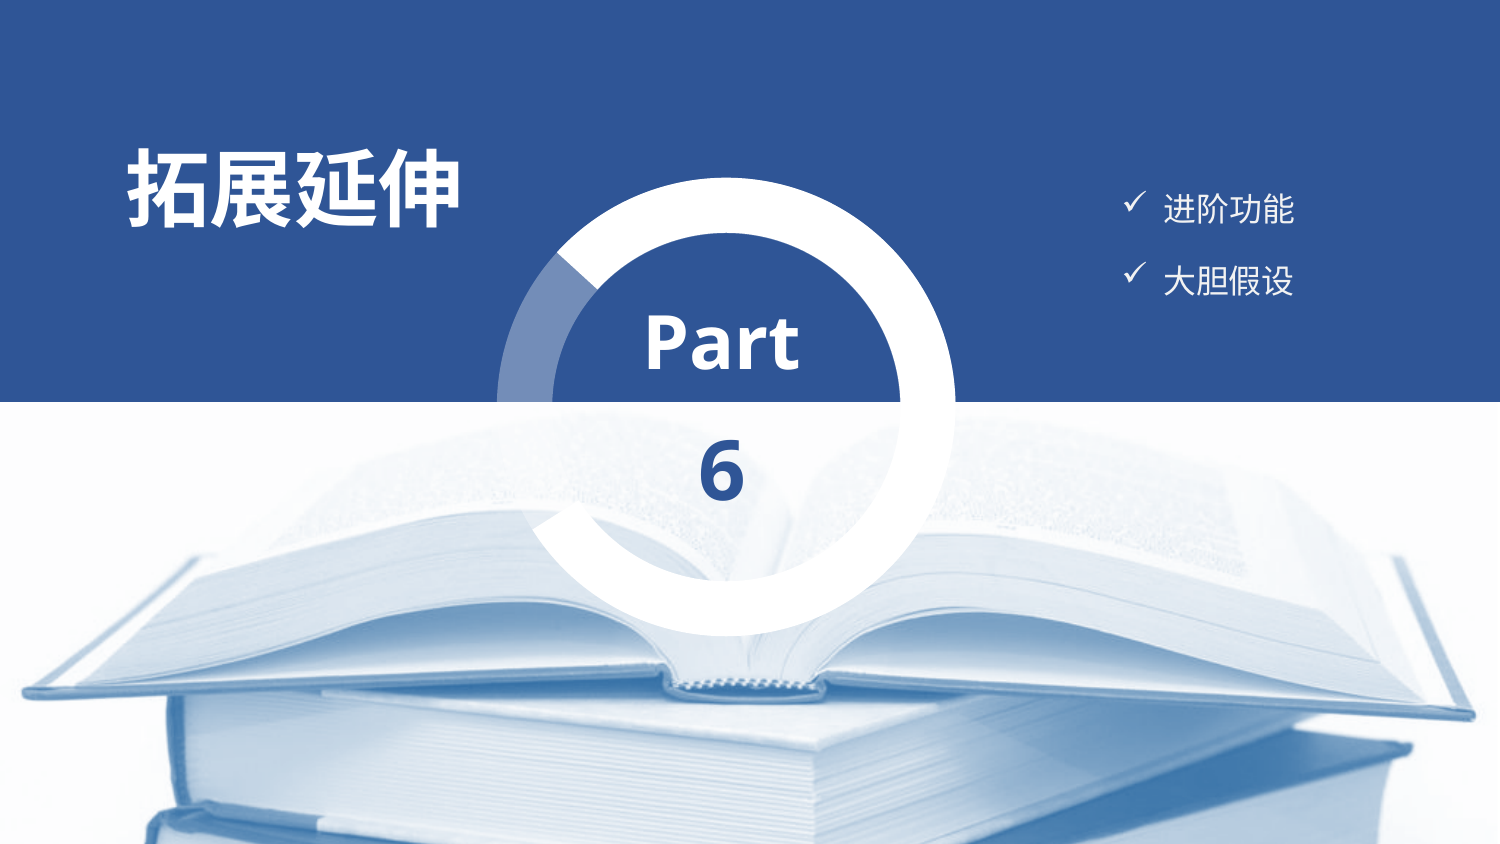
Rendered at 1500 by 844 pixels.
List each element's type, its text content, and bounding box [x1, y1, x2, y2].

text_box 进阶功能 [1069, 172, 1347, 244]
text_box 拓展延伸 [114, 130, 475, 244]
text_box 大胆假设 [1069, 244, 1347, 317]
